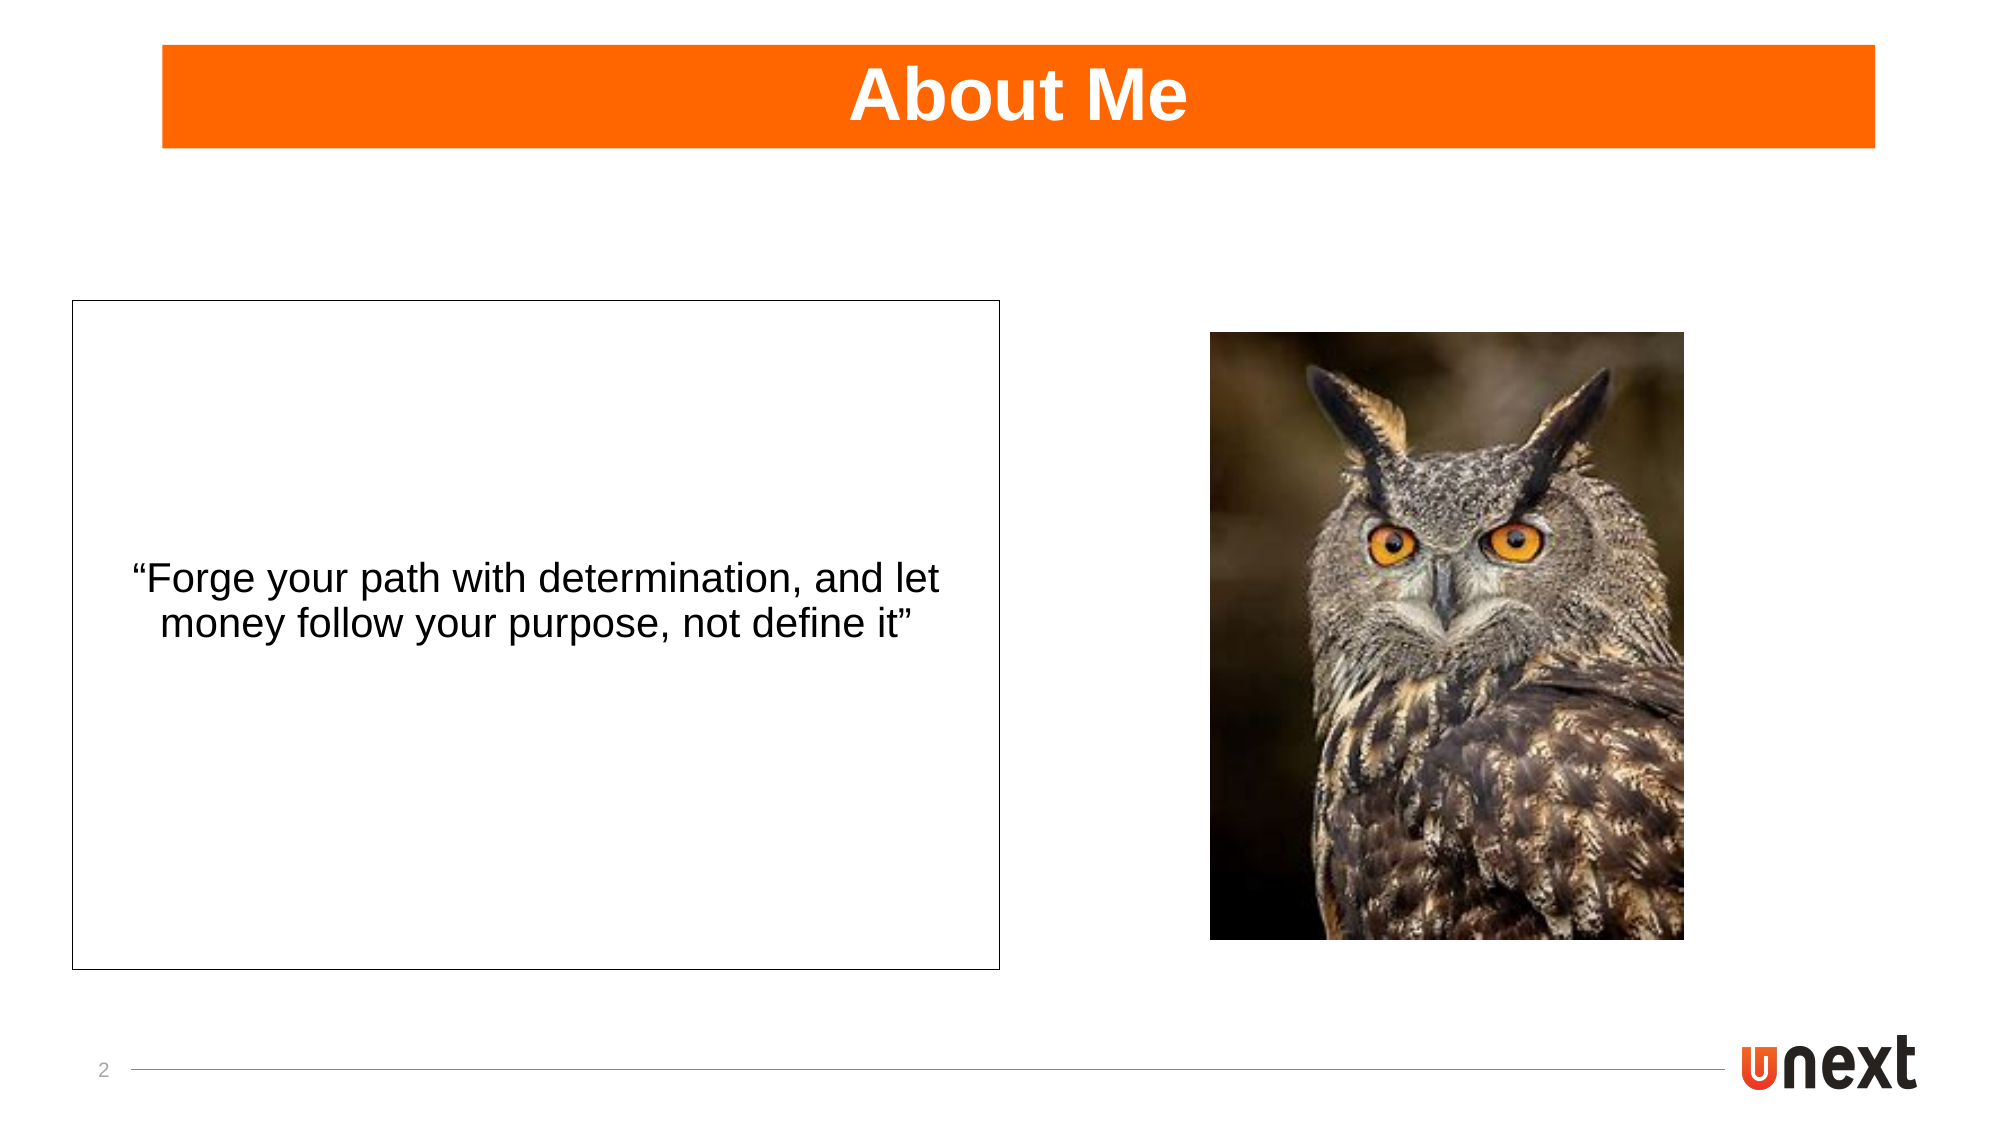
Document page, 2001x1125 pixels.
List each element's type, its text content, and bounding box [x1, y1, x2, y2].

picture [1742, 1035, 1917, 1090]
text_box “Forge your path with determination, and let money follow your purpose, not define it” [72, 300, 1000, 970]
picture [1210, 332, 1684, 940]
slide_number 2 [48, 1047, 110, 1091]
title About Me [162, 44, 1876, 149]
